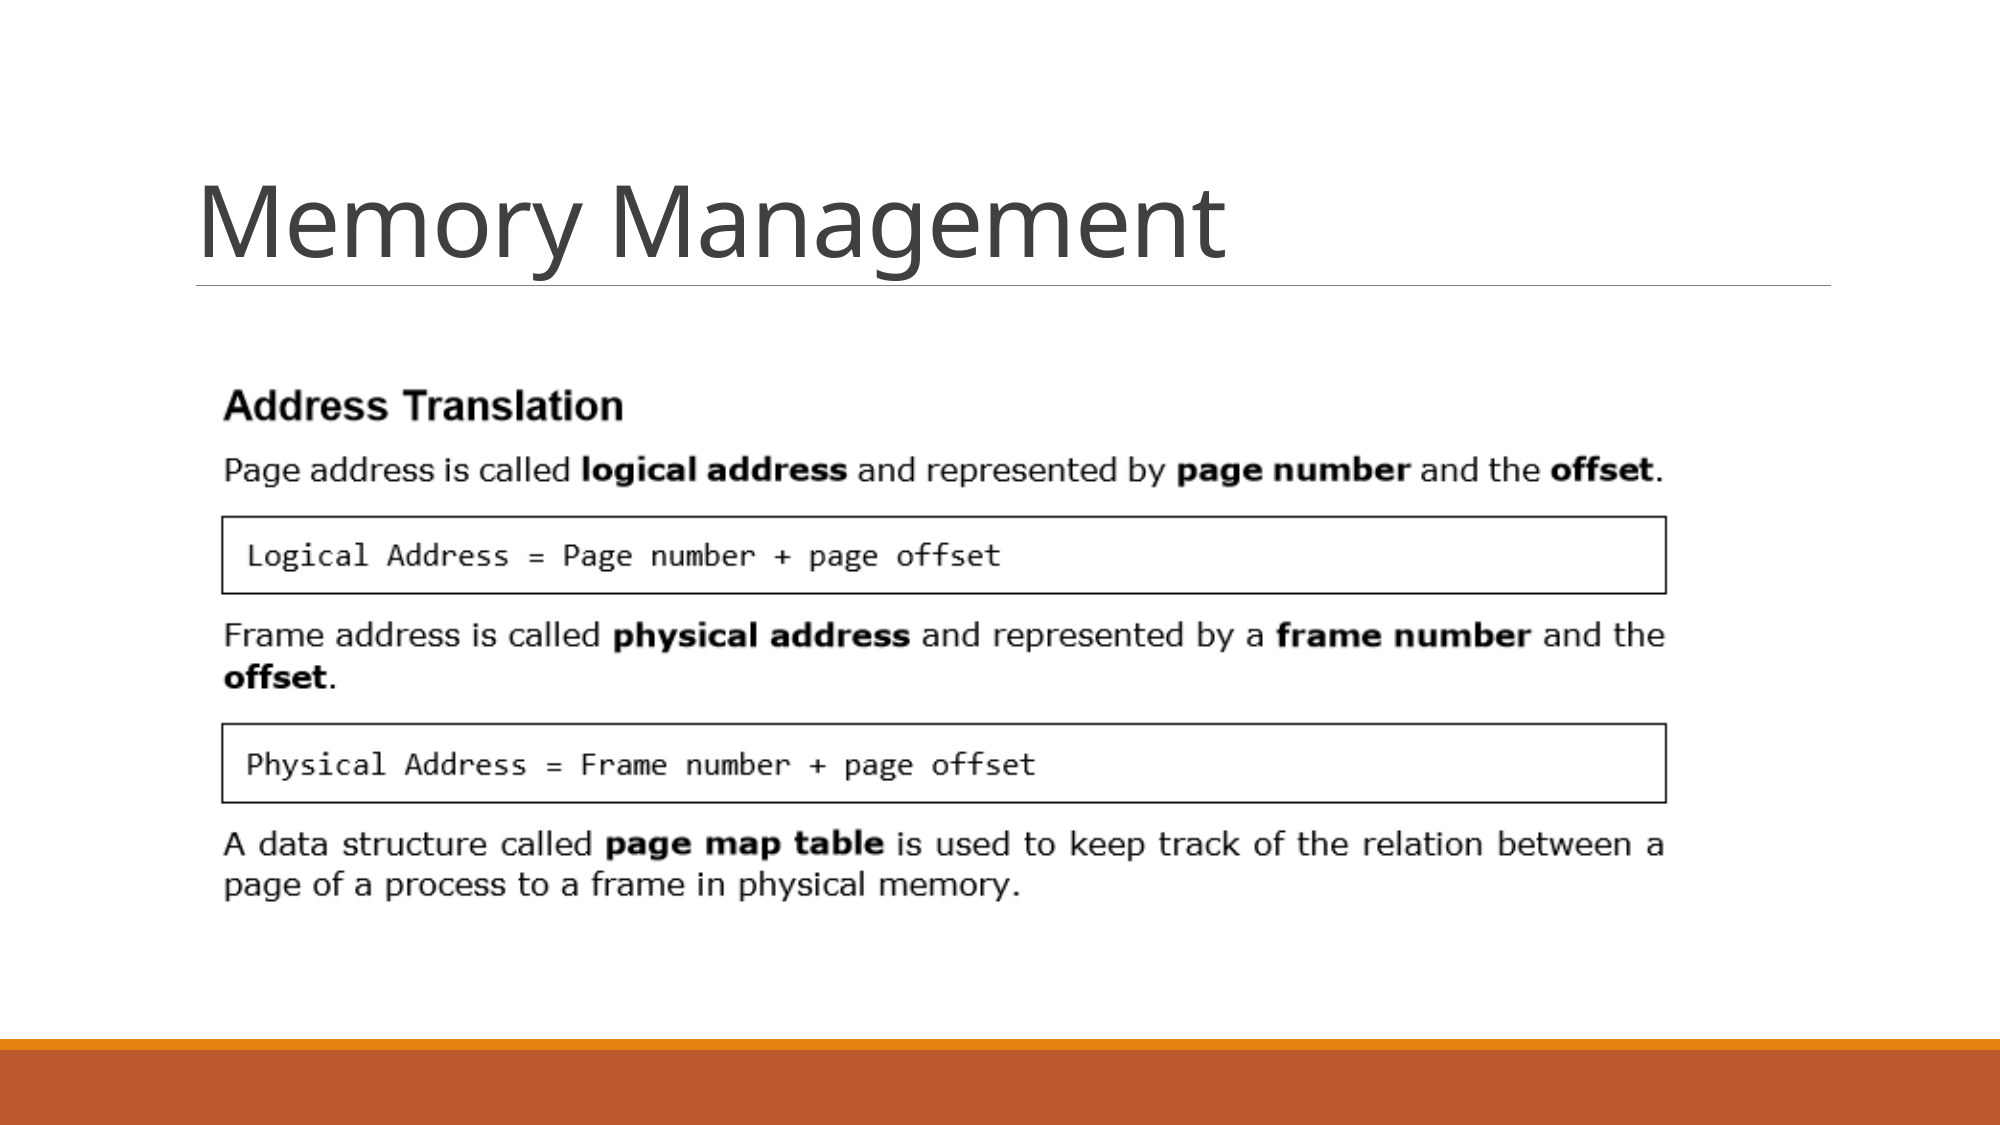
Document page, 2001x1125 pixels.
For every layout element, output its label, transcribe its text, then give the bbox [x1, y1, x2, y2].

title Memory Management [180, 47, 1830, 285]
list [180, 358, 1717, 913]
